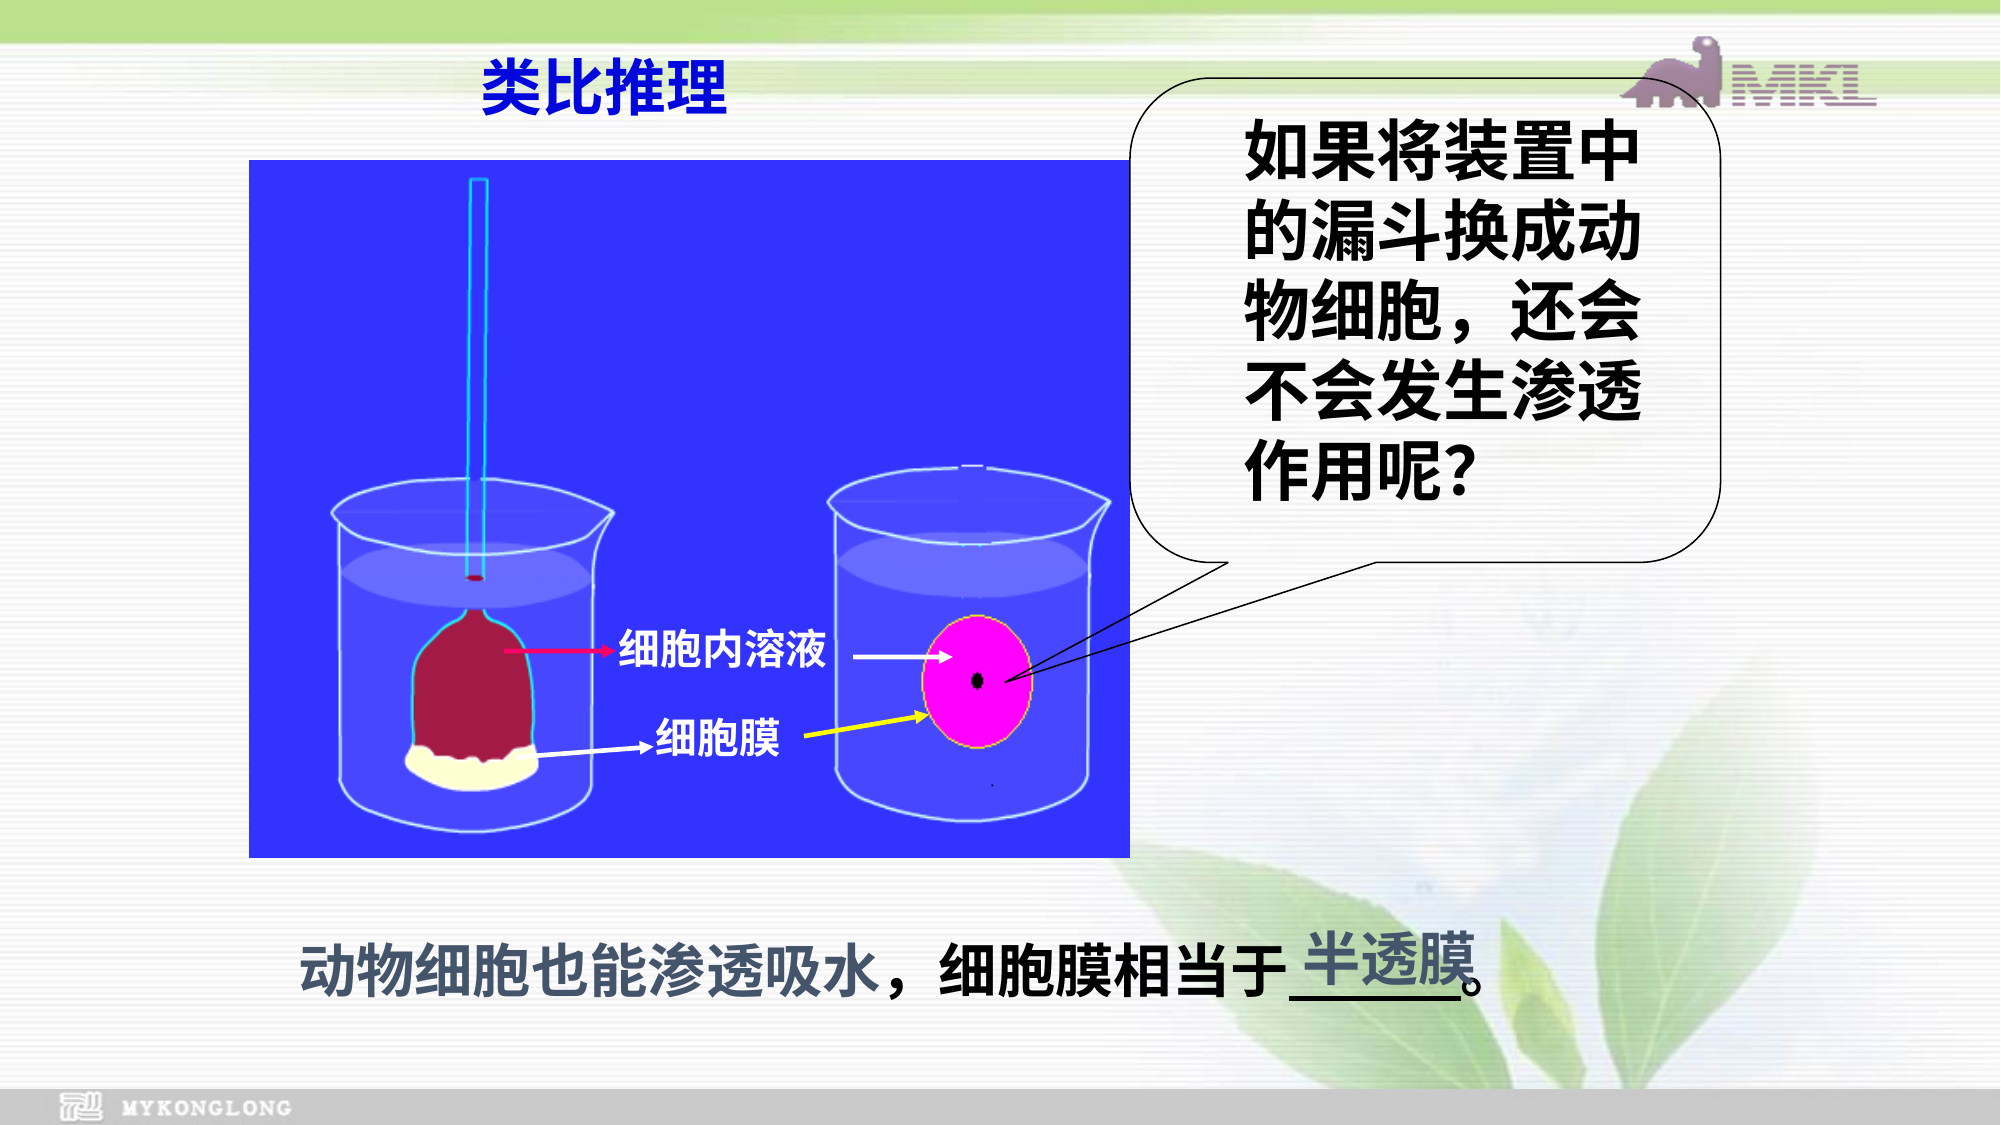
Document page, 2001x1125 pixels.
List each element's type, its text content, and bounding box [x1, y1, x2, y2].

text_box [515, 704, 930, 770]
text_box 动物细胞也能渗透吸水，细胞膜相当于 。 [208, 926, 1662, 1011]
picture [0, 0, 2001, 1125]
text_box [503, 615, 953, 681]
text_box 半透膜 [1212, 914, 1556, 1000]
text_box 如果将装置中的漏斗换成动物细胞，还会不会发生渗透作用呢？ [1129, 78, 1721, 642]
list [249, 160, 1130, 858]
title 类比推理 [465, 49, 1103, 132]
